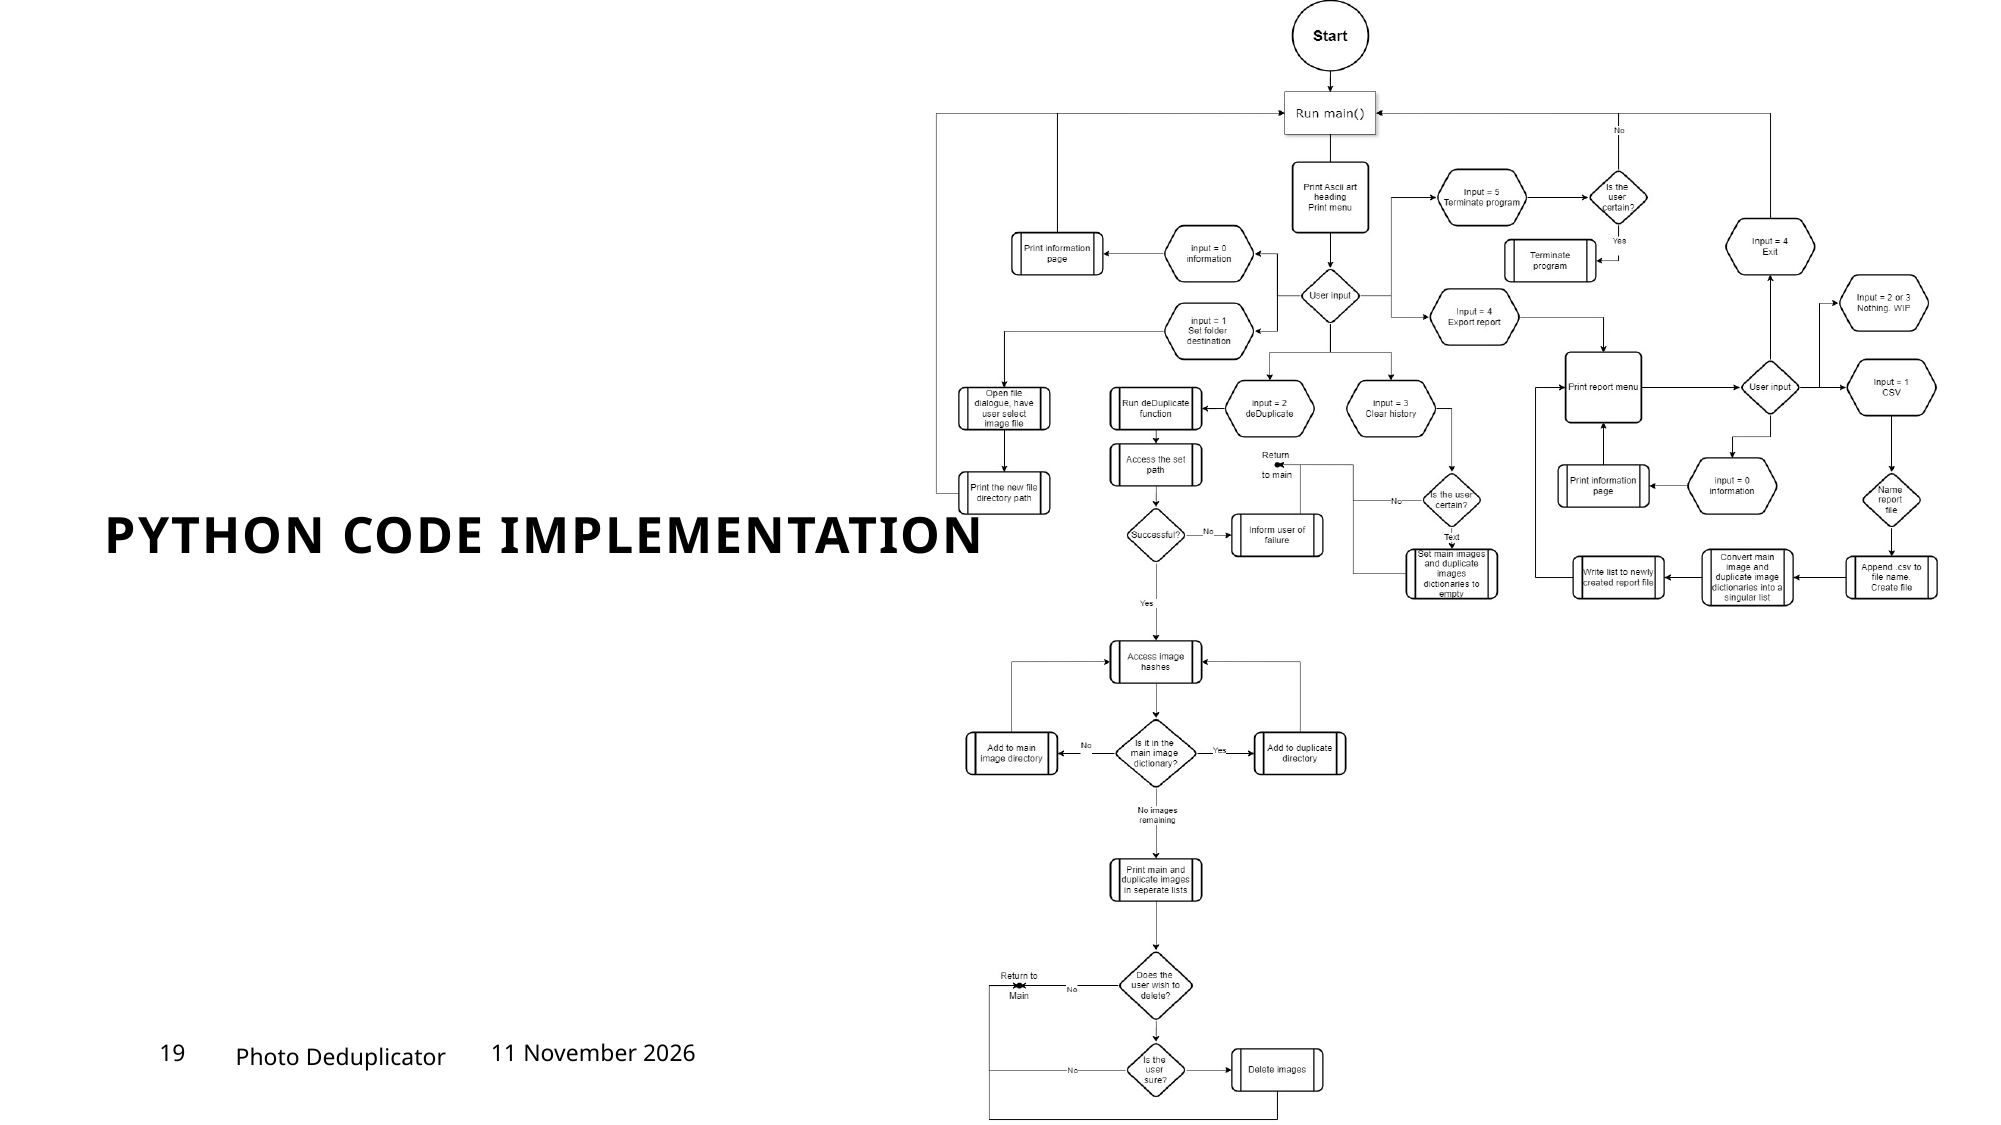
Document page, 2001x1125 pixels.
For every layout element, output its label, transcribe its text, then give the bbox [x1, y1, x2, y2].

picture [930, 0, 1938, 1125]
slide_number 19 [159, 1038, 246, 1080]
title PYTHON CODE IMPLEMENTATION [104, 463, 930, 564]
footer Photo Deduplicator [235, 1042, 482, 1083]
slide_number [490, 1038, 707, 1080]
